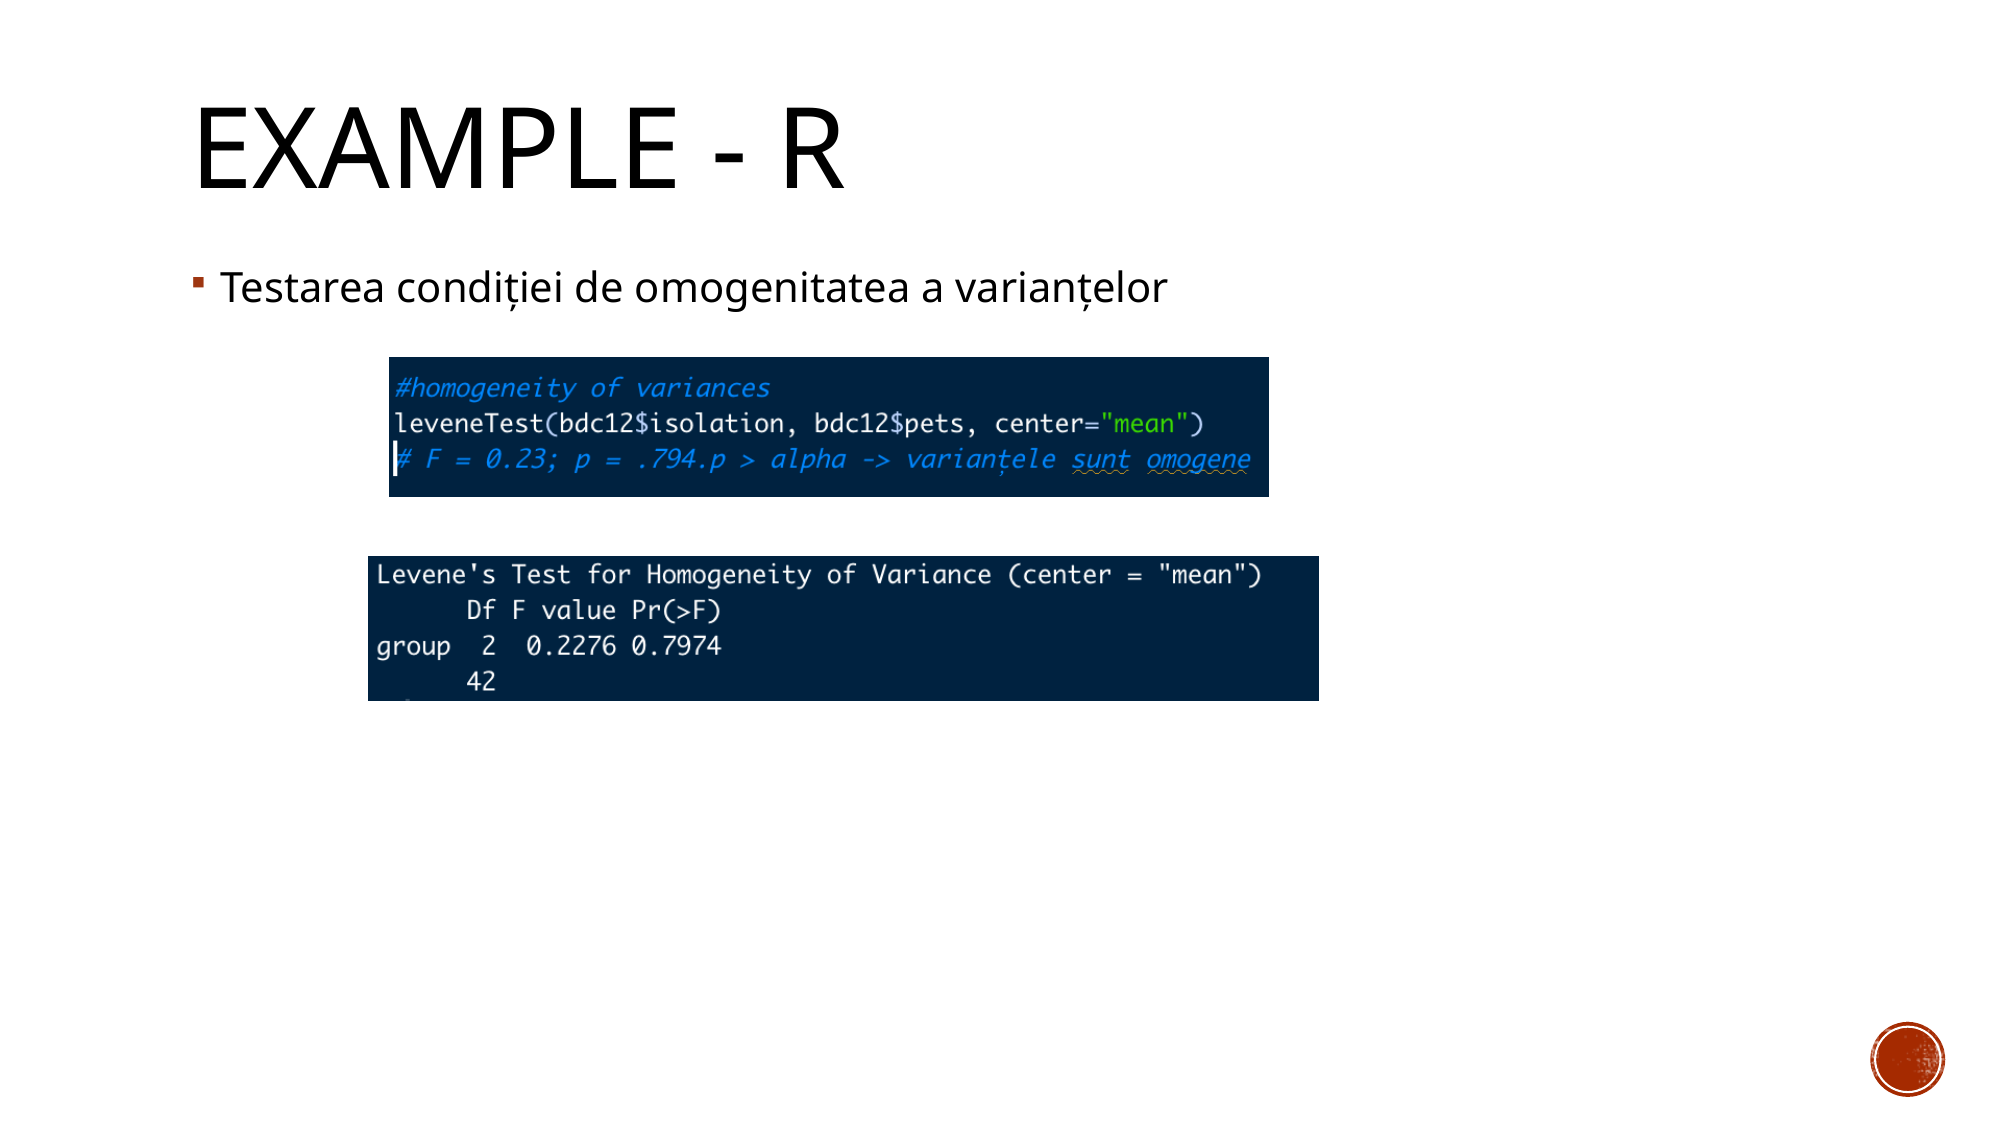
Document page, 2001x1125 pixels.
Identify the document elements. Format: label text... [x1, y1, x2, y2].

picture [368, 556, 1319, 701]
title EXAMPLE - r [175, 79, 1826, 225]
picture [389, 357, 1269, 497]
list Testarea condiției de omogenitatea a varianțelor [175, 259, 1826, 1013]
